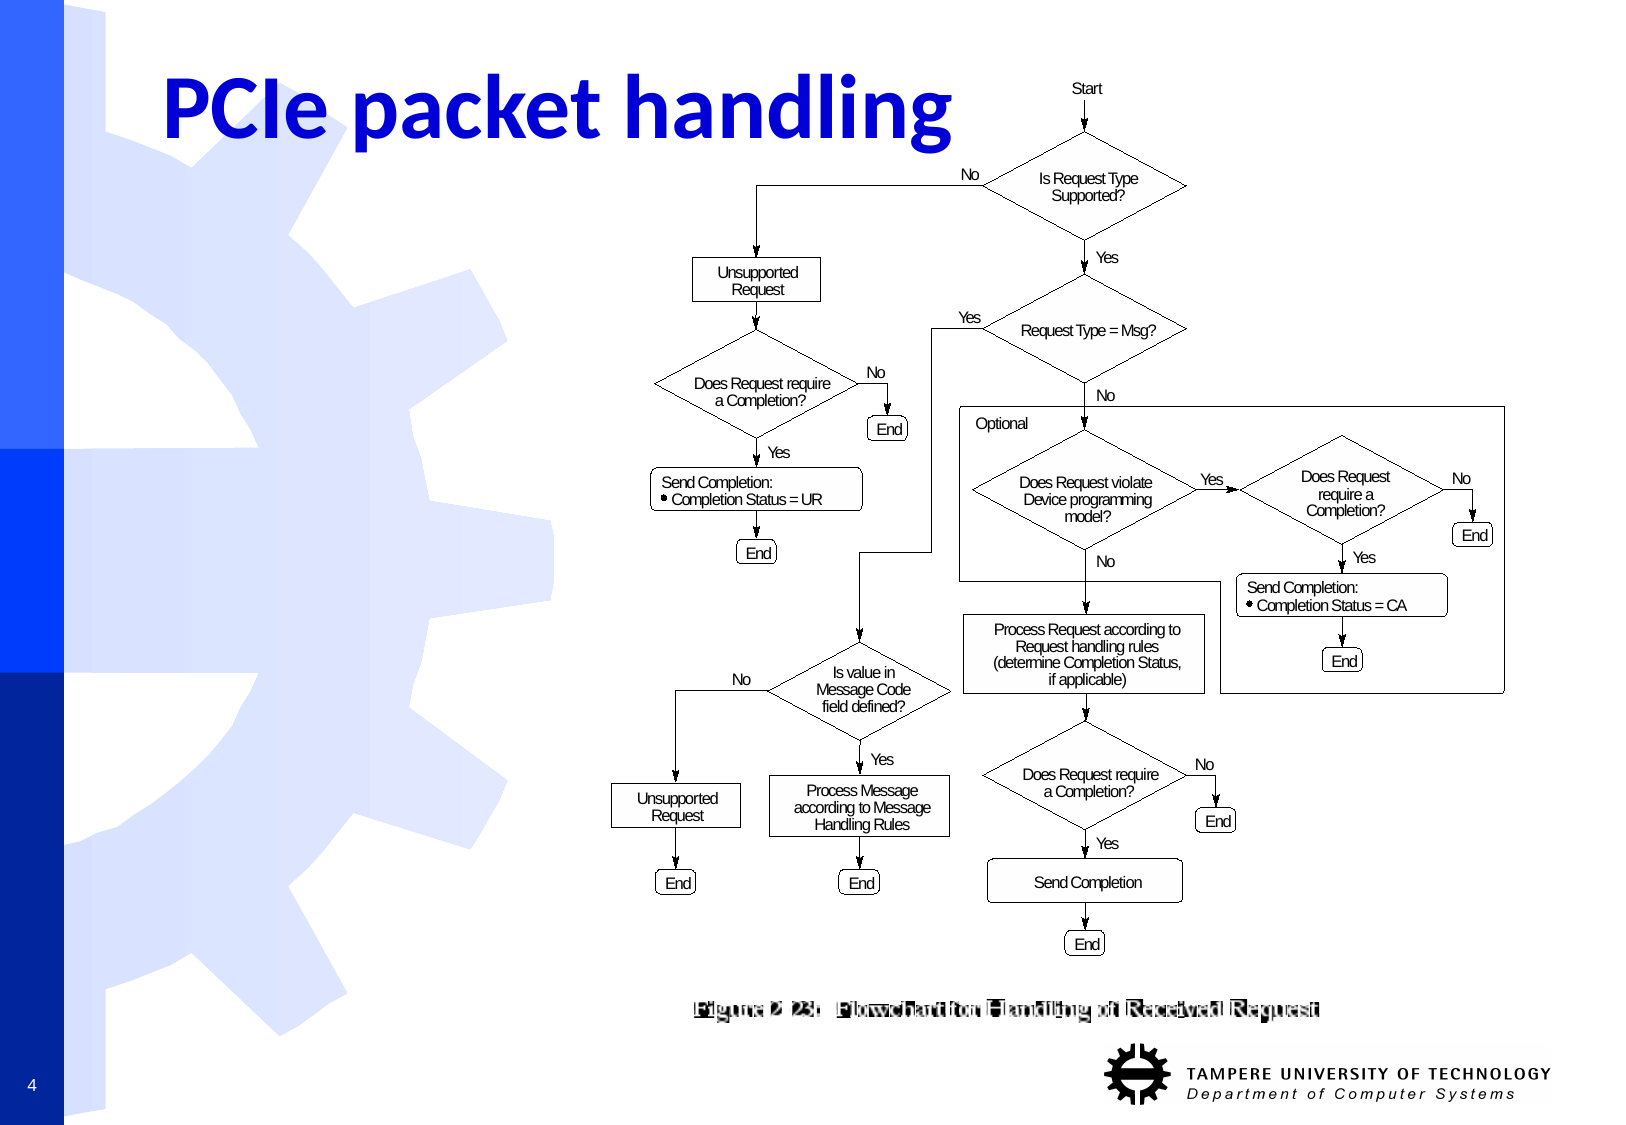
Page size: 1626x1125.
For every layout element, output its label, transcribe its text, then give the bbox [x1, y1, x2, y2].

slide_number 4 [0, 1066, 65, 1107]
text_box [611, 77, 1505, 960]
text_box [694, 999, 1320, 1023]
title PCIe packet handling [146, 30, 1555, 173]
picture [1104, 1043, 1551, 1105]
